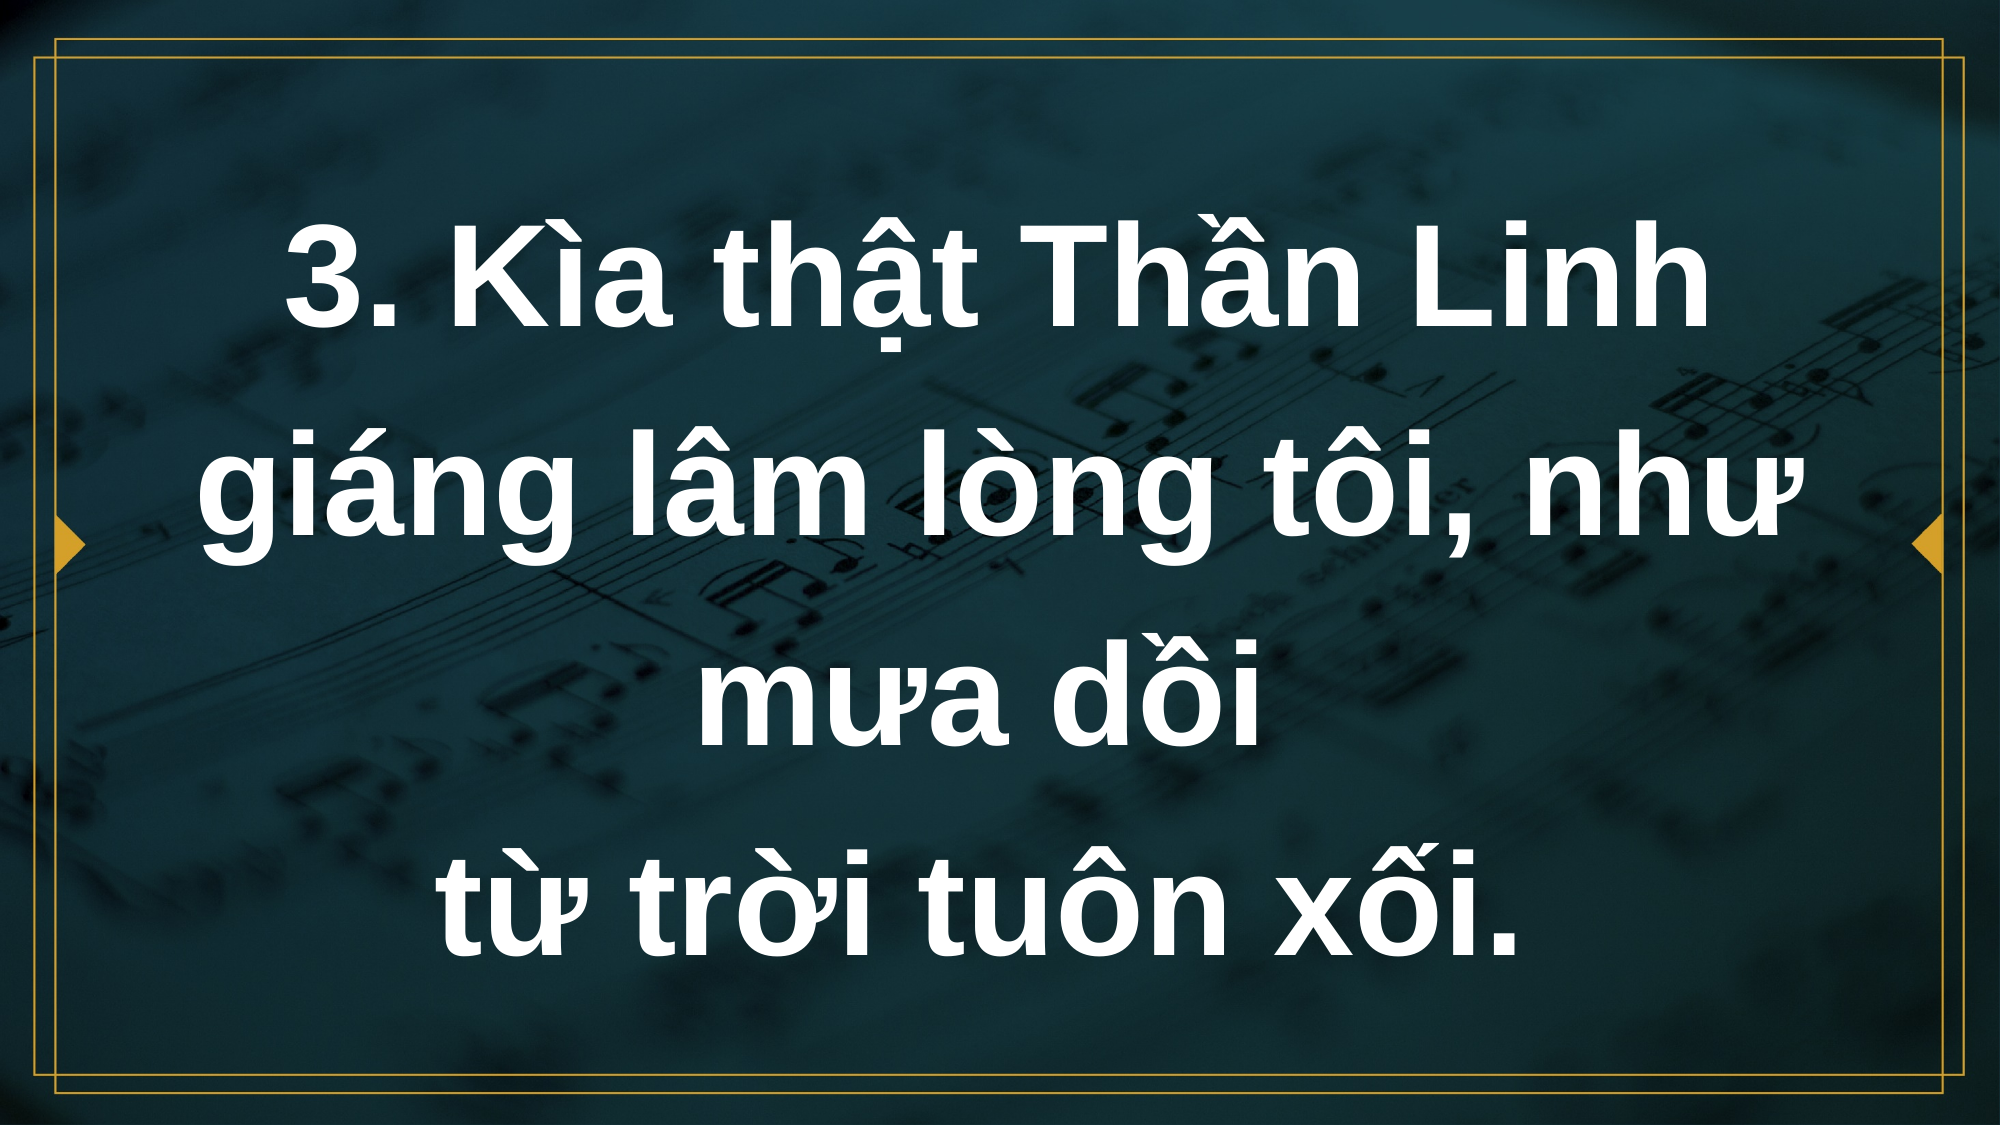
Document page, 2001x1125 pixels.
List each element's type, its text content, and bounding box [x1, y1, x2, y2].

title 3. Kìa thật Thần Linh giáng lâm lòng tôi, như mưa dồi từ trời tuôn xối. [55, 53, 1945, 1077]
picture [0, 0, 2000, 1125]
